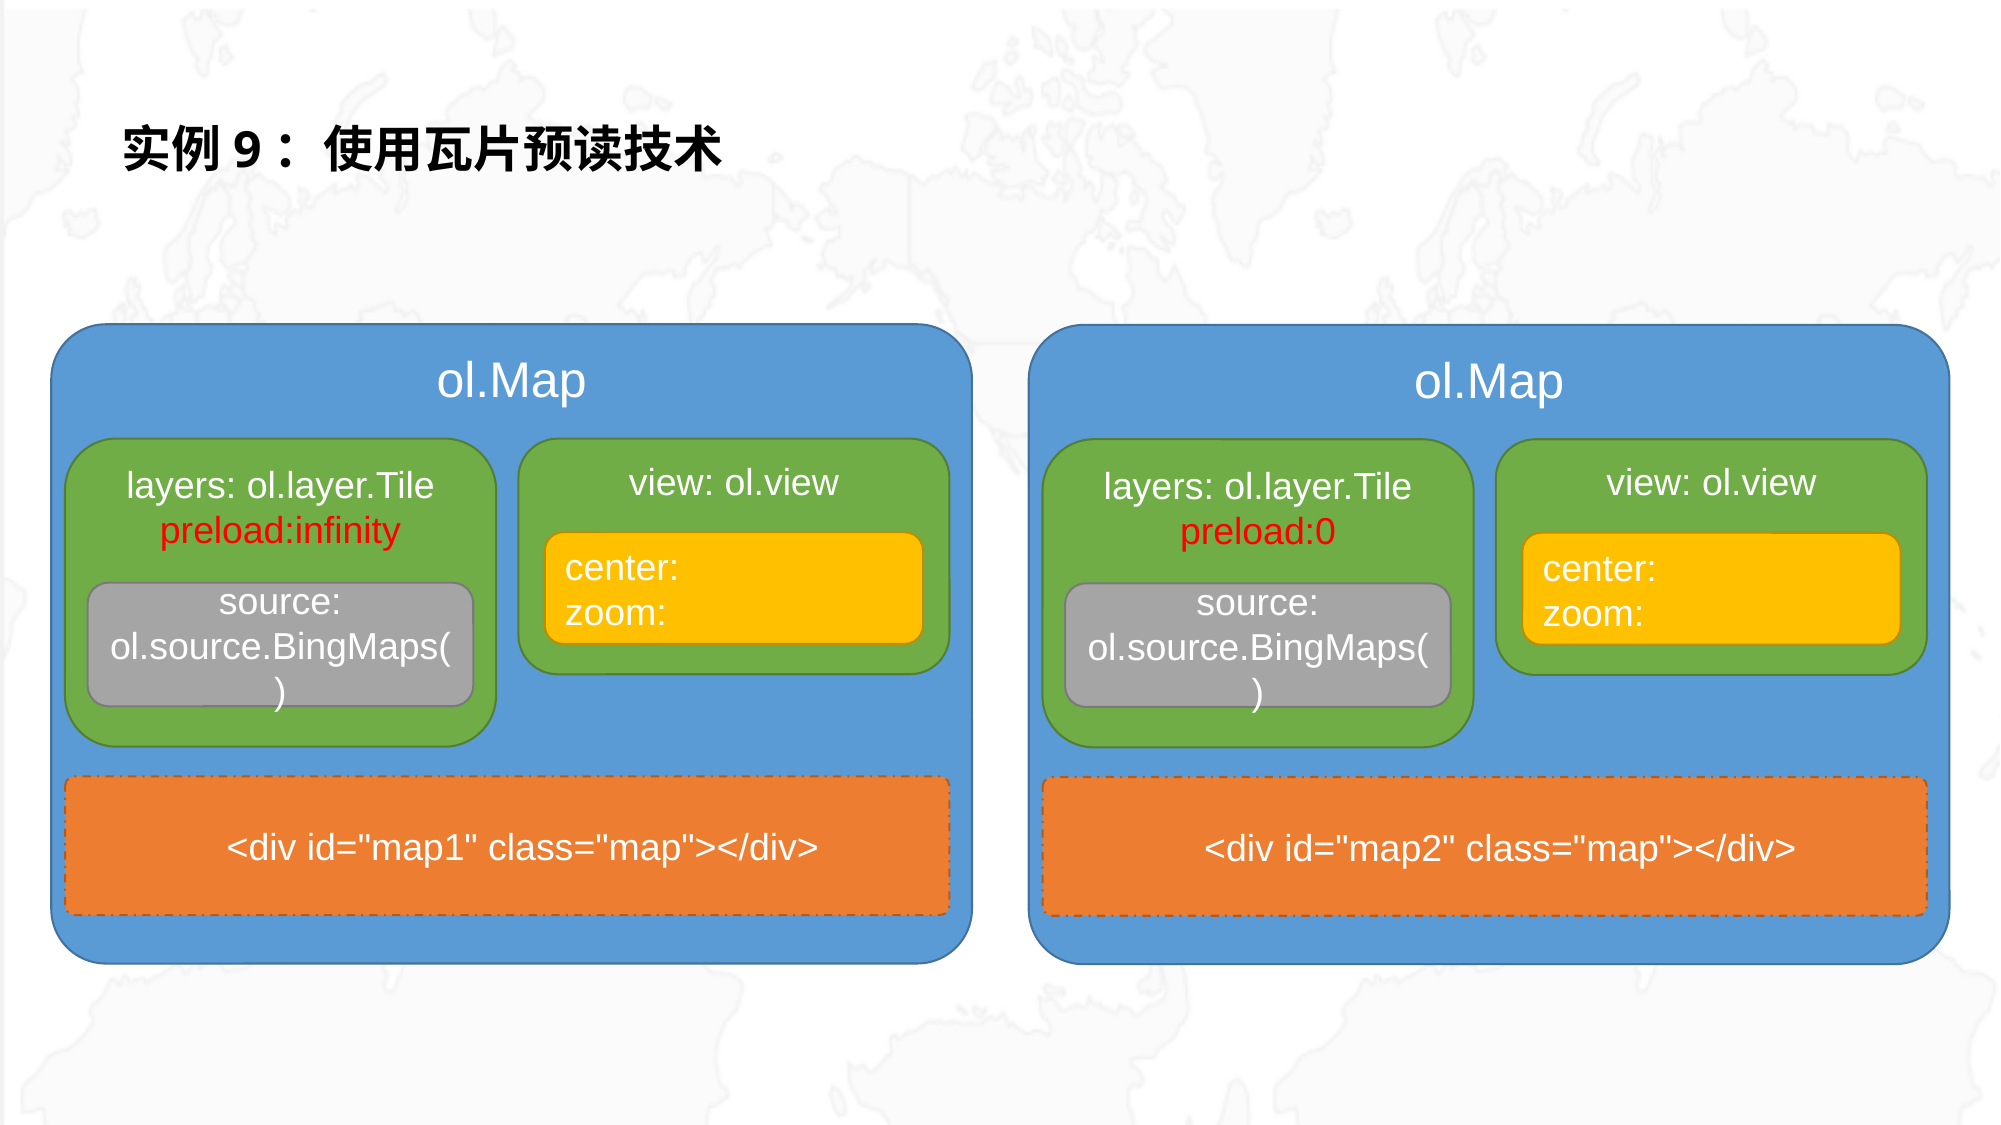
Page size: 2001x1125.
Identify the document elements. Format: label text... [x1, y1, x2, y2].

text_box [1028, 324, 1950, 965]
title 实例9：使用瓦片预读技术 [106, 42, 1832, 260]
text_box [51, 324, 972, 964]
